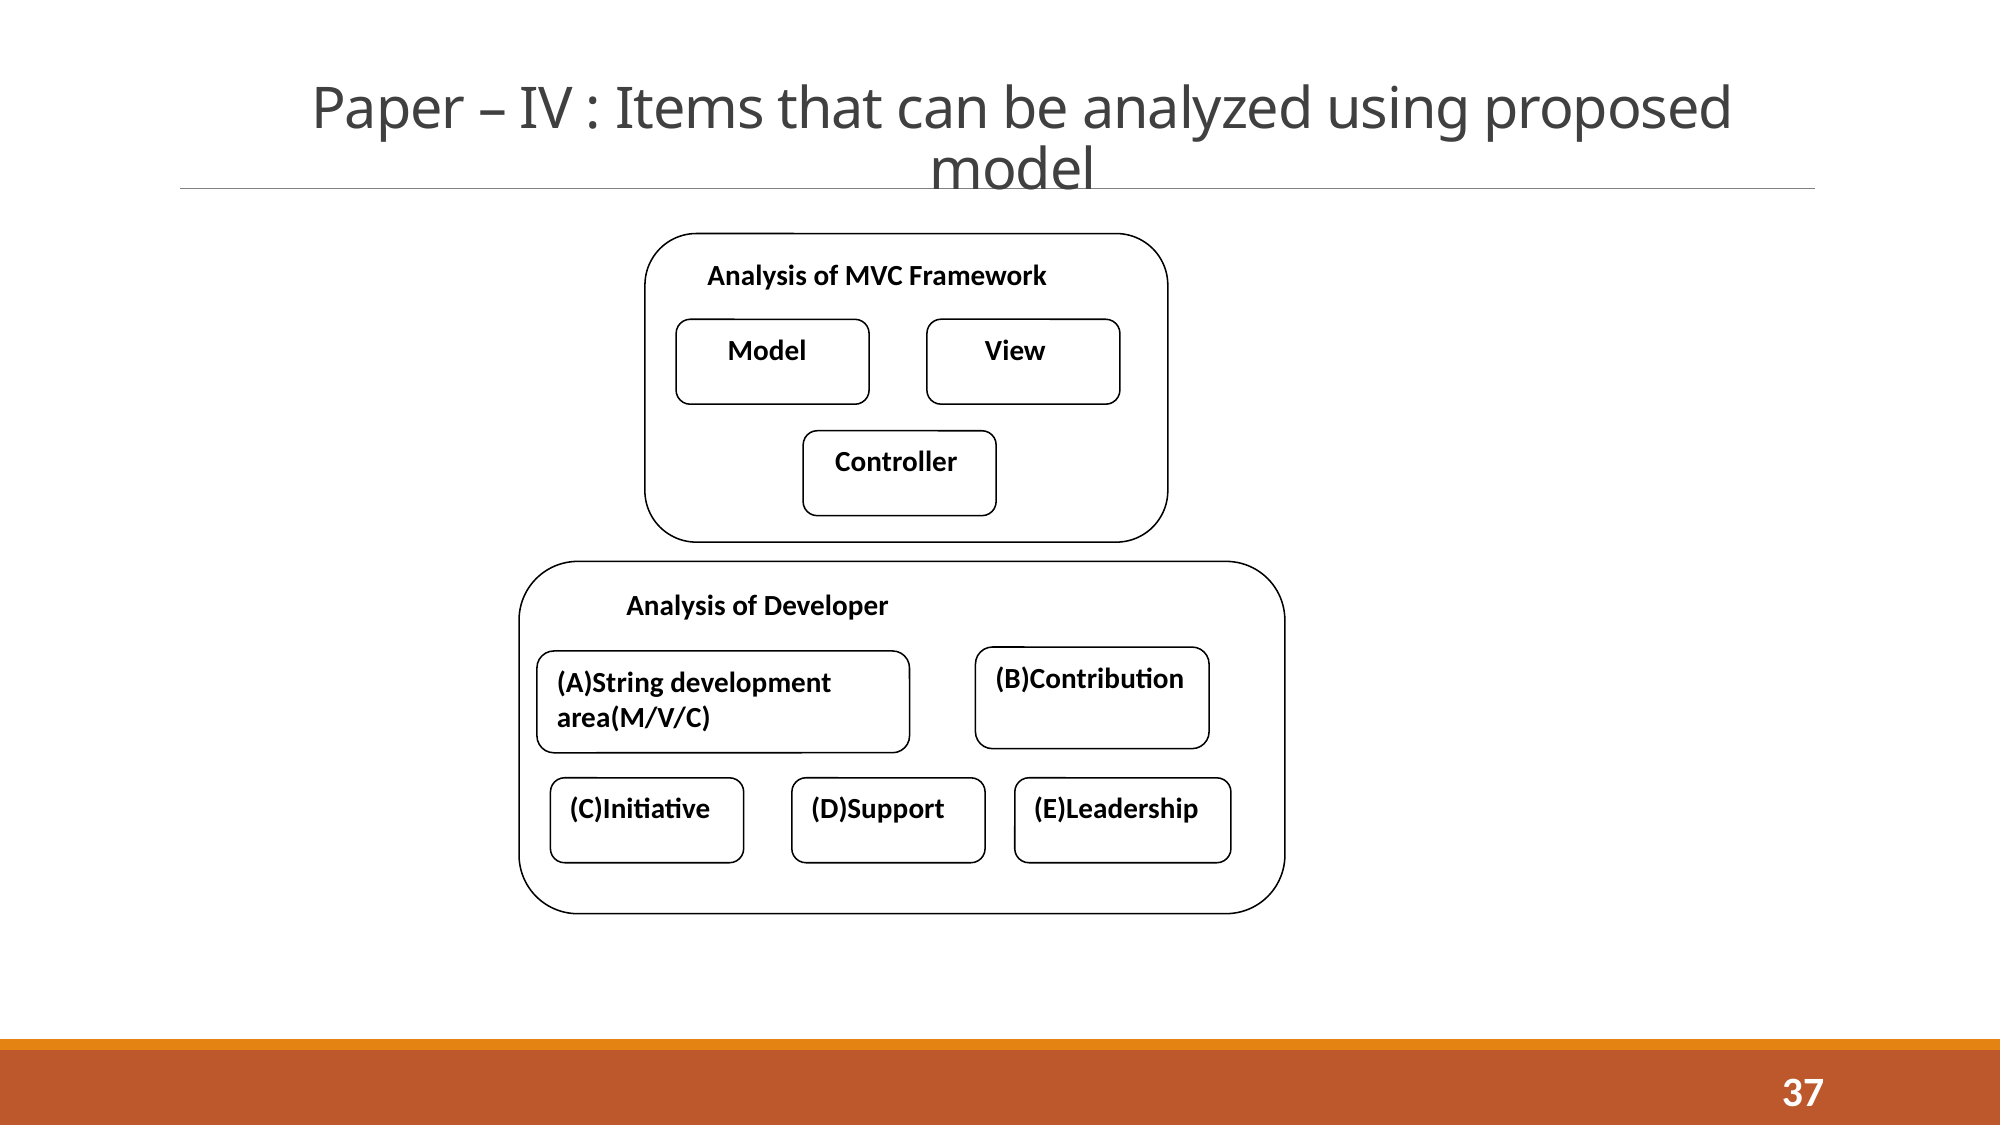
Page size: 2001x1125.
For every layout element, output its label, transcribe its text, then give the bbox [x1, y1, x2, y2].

list [180, 208, 1830, 1011]
text_box Model [676, 319, 870, 405]
text_box (D)Support [791, 777, 986, 863]
text_box Analysis of Developer [519, 561, 1285, 914]
text_box Controller [803, 430, 997, 516]
text_box Analysis of MVC Framework [644, 233, 1168, 543]
slide_number 37 [1624, 1059, 1840, 1120]
text_box (A)String development area(M/V/C) [536, 650, 910, 753]
title Paper – IV : Items that can be analyzed using proposed model [187, 63, 1838, 210]
text_box (C)Initiative [550, 777, 744, 863]
text_box View [926, 319, 1120, 405]
text_box (B)Contribution [975, 647, 1210, 749]
text_box (E)Leadership [1014, 777, 1231, 863]
